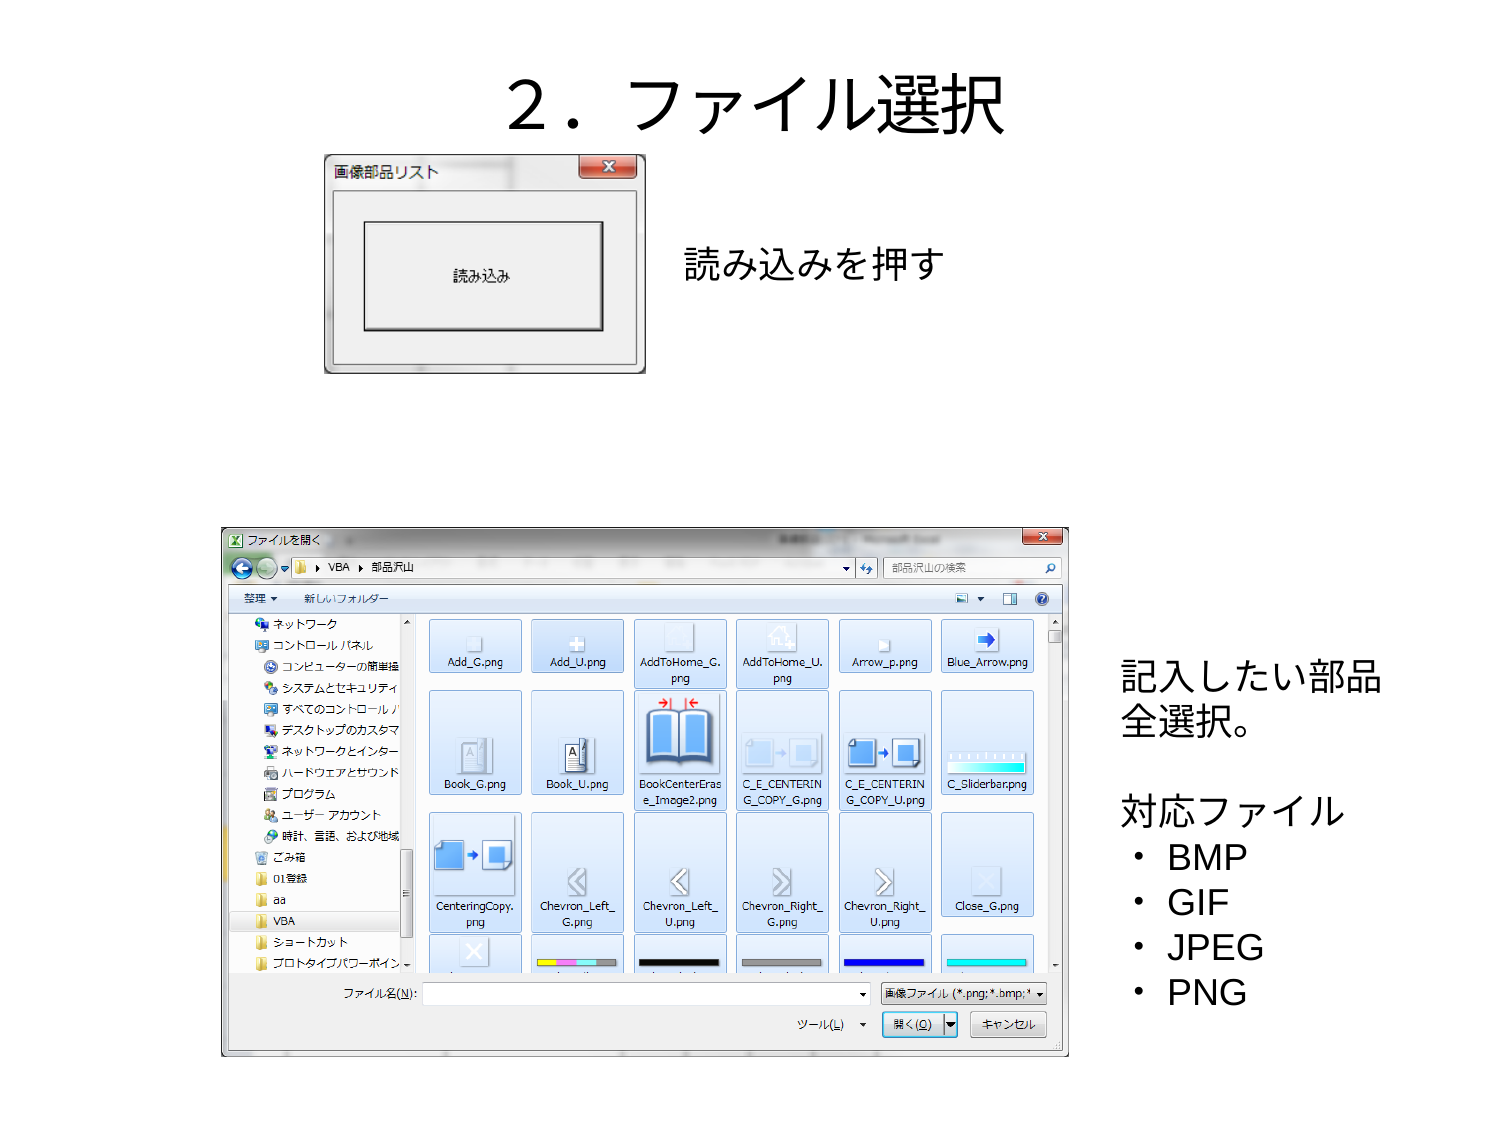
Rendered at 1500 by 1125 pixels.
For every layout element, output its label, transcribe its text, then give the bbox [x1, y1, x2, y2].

text_box 記入したい部品 全選択。 対応ファイル ・BMP ・GIF ・JPEG ・PNG [1105, 645, 1399, 1020]
picture [221, 526, 1069, 1057]
text_box 読み込みを押す [668, 233, 962, 294]
title ２．ファイル選択 [75, 45, 1425, 161]
picture [324, 154, 646, 374]
